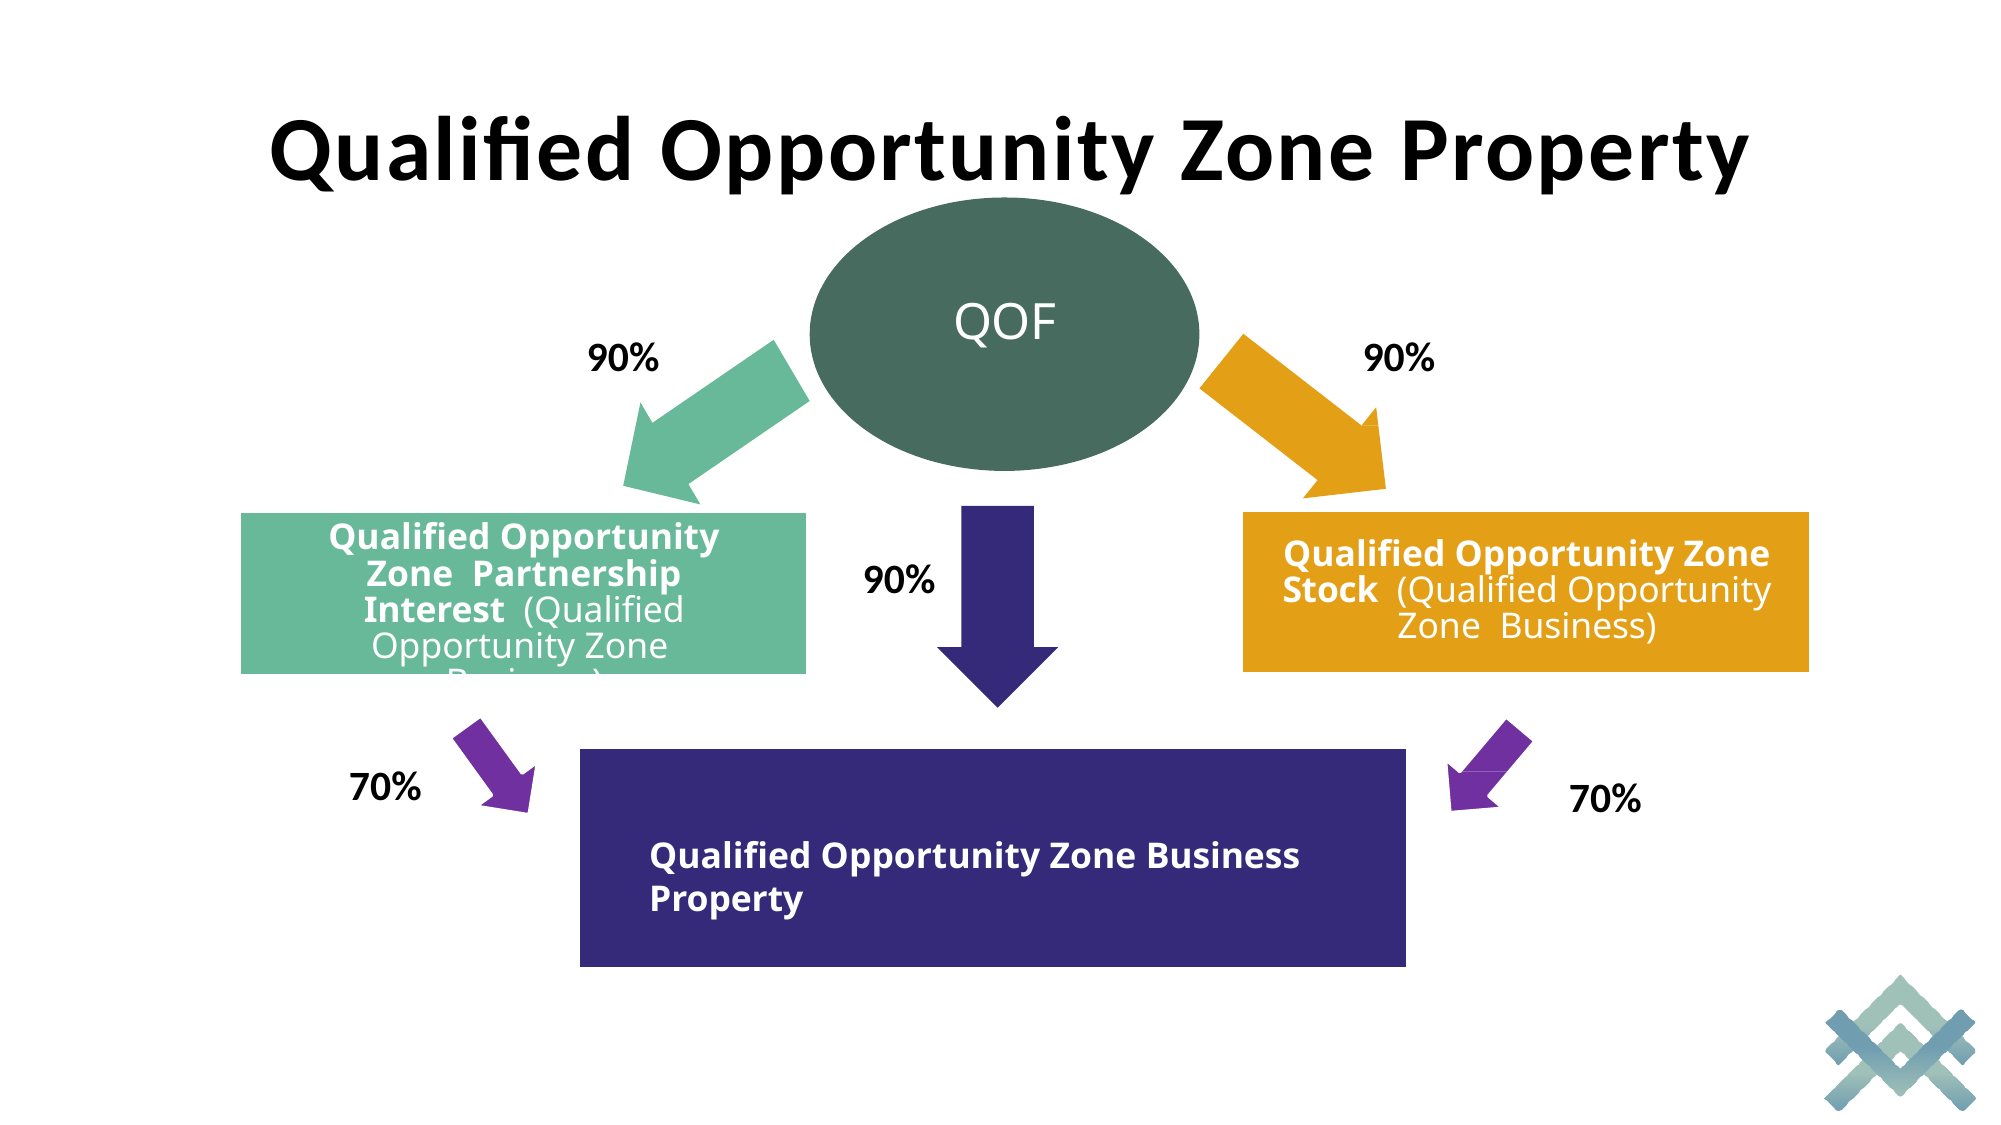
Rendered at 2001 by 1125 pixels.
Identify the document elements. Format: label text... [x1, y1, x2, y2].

text_box 70% [1526, 763, 1686, 828]
text_box [623, 339, 810, 505]
text_box 90% [819, 544, 979, 610]
text_box [450, 716, 538, 815]
text_box [1445, 717, 1535, 813]
text_box 90% [543, 321, 703, 387]
text_box Qualified Opportunity Zone Partnership Interest (Qualified Opportunity Zone Business) [239, 512, 808, 702]
text_box [578, 748, 1407, 831]
text_box [899, 199, 1110, 219]
text_box [937, 505, 1059, 708]
picture [1824, 974, 1976, 1111]
text_box [1199, 333, 1386, 499]
text_box [578, 919, 1407, 969]
text_box [1241, 510, 1811, 528]
text_box Qualified Opportunity Zone Business Property [578, 831, 1407, 919]
text_box Qualified Opportunity Zone Stock (Qualified Opportunity Zone Business) [1241, 528, 1811, 646]
text_box [809, 230, 1200, 471]
text_box Qualified Opportunity Zone Property [140, 86, 1903, 199]
title QOF [877, 219, 1132, 419]
text_box 70% [306, 751, 465, 816]
text_box [1241, 646, 1811, 673]
text_box 90% [1319, 321, 1479, 387]
